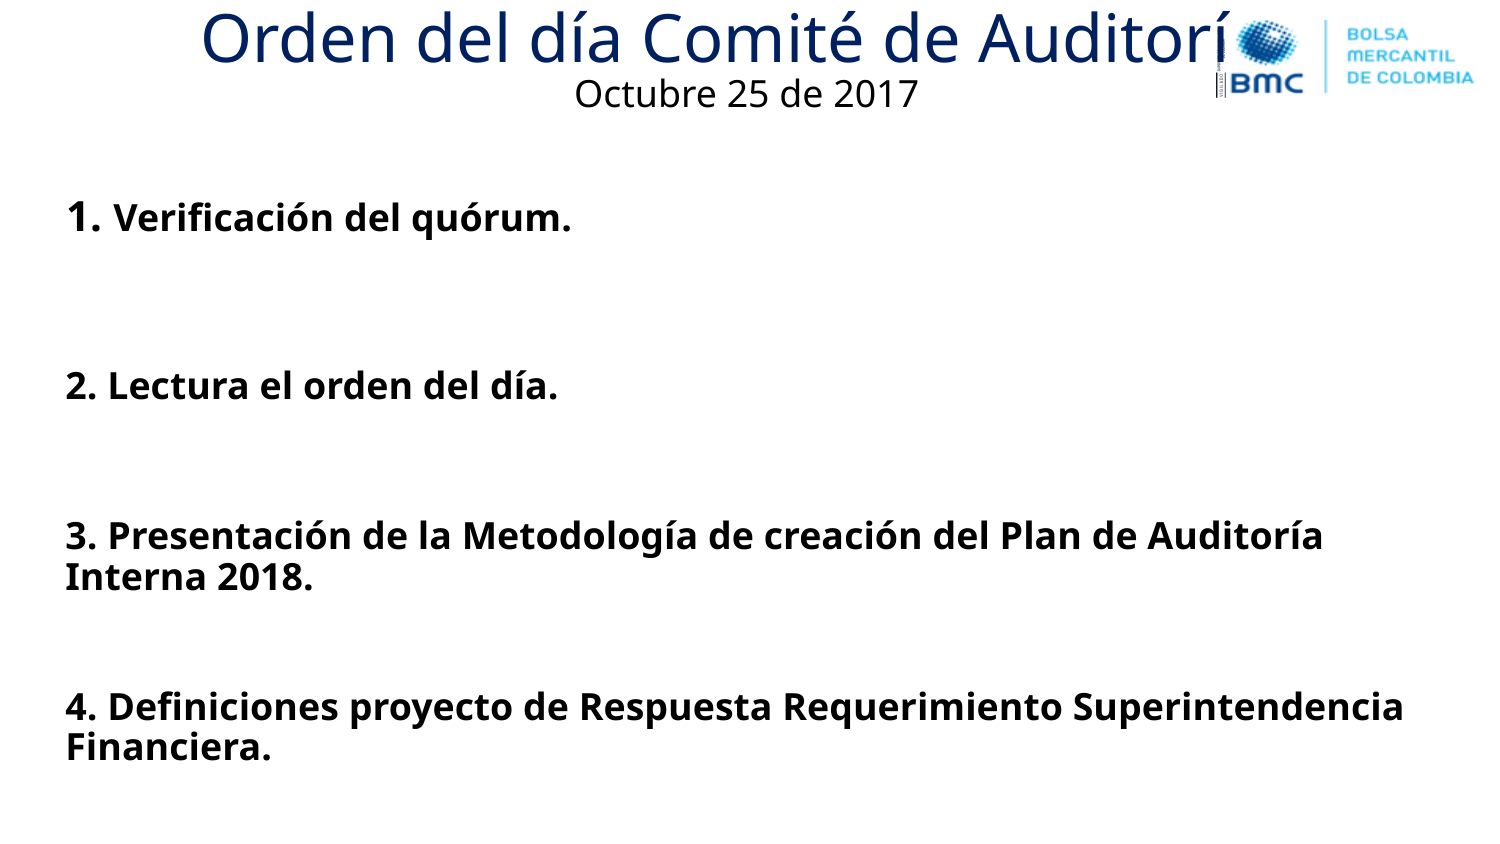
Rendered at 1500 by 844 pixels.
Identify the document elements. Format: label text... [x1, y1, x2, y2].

picture [1229, 20, 1478, 101]
text_box Orden del día Comité de Auditoría [132, 8, 1336, 135]
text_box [46, 137, 1454, 809]
